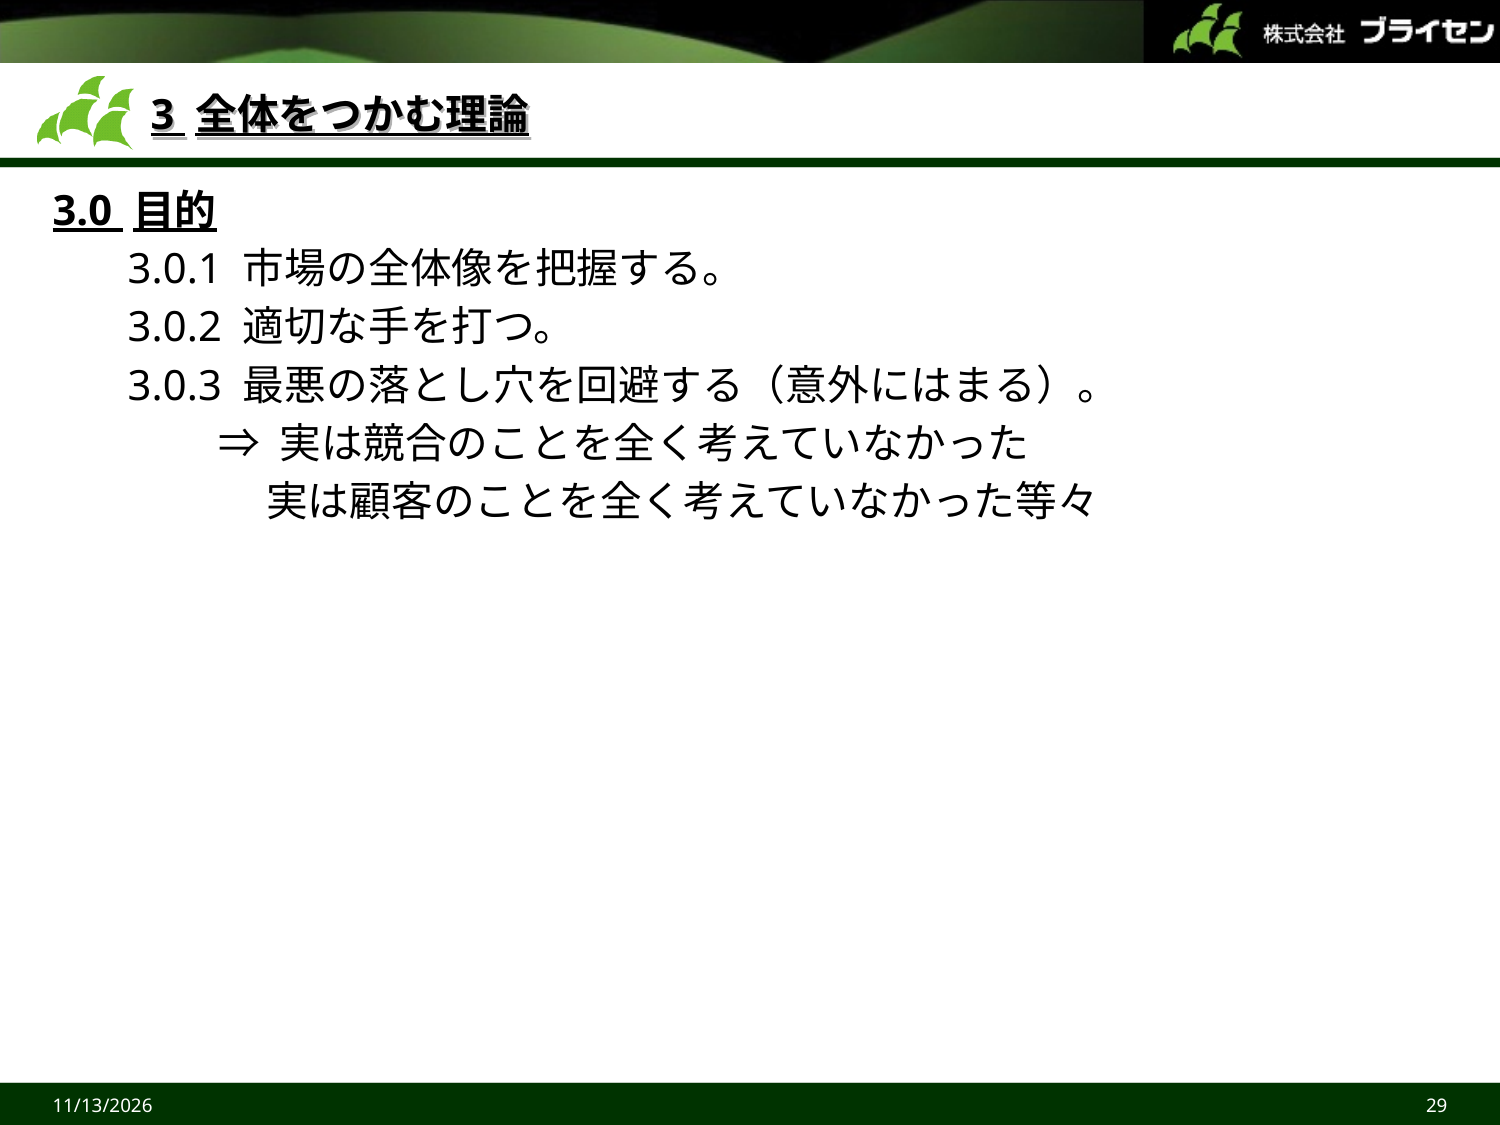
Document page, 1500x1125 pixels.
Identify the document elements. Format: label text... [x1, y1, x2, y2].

picture [37, 76, 134, 150]
title 3 全体をつかむ理論 [135, 75, 1469, 151]
picture [0, 0, 1500, 63]
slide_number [37, 1088, 351, 1125]
slide_number 29 [1149, 1088, 1463, 1125]
list 3.0 目的 3.0.1 市場の全体像を把握する。 3.0.2 適切な手を打つ。 3.0.3 最悪の落とし穴を回避する（意外にはまる）。 ⇒ 実は競合のことを全く考えていなかった 実は顧客のことを全く考えていなかった等々 [37, 176, 1500, 1080]
